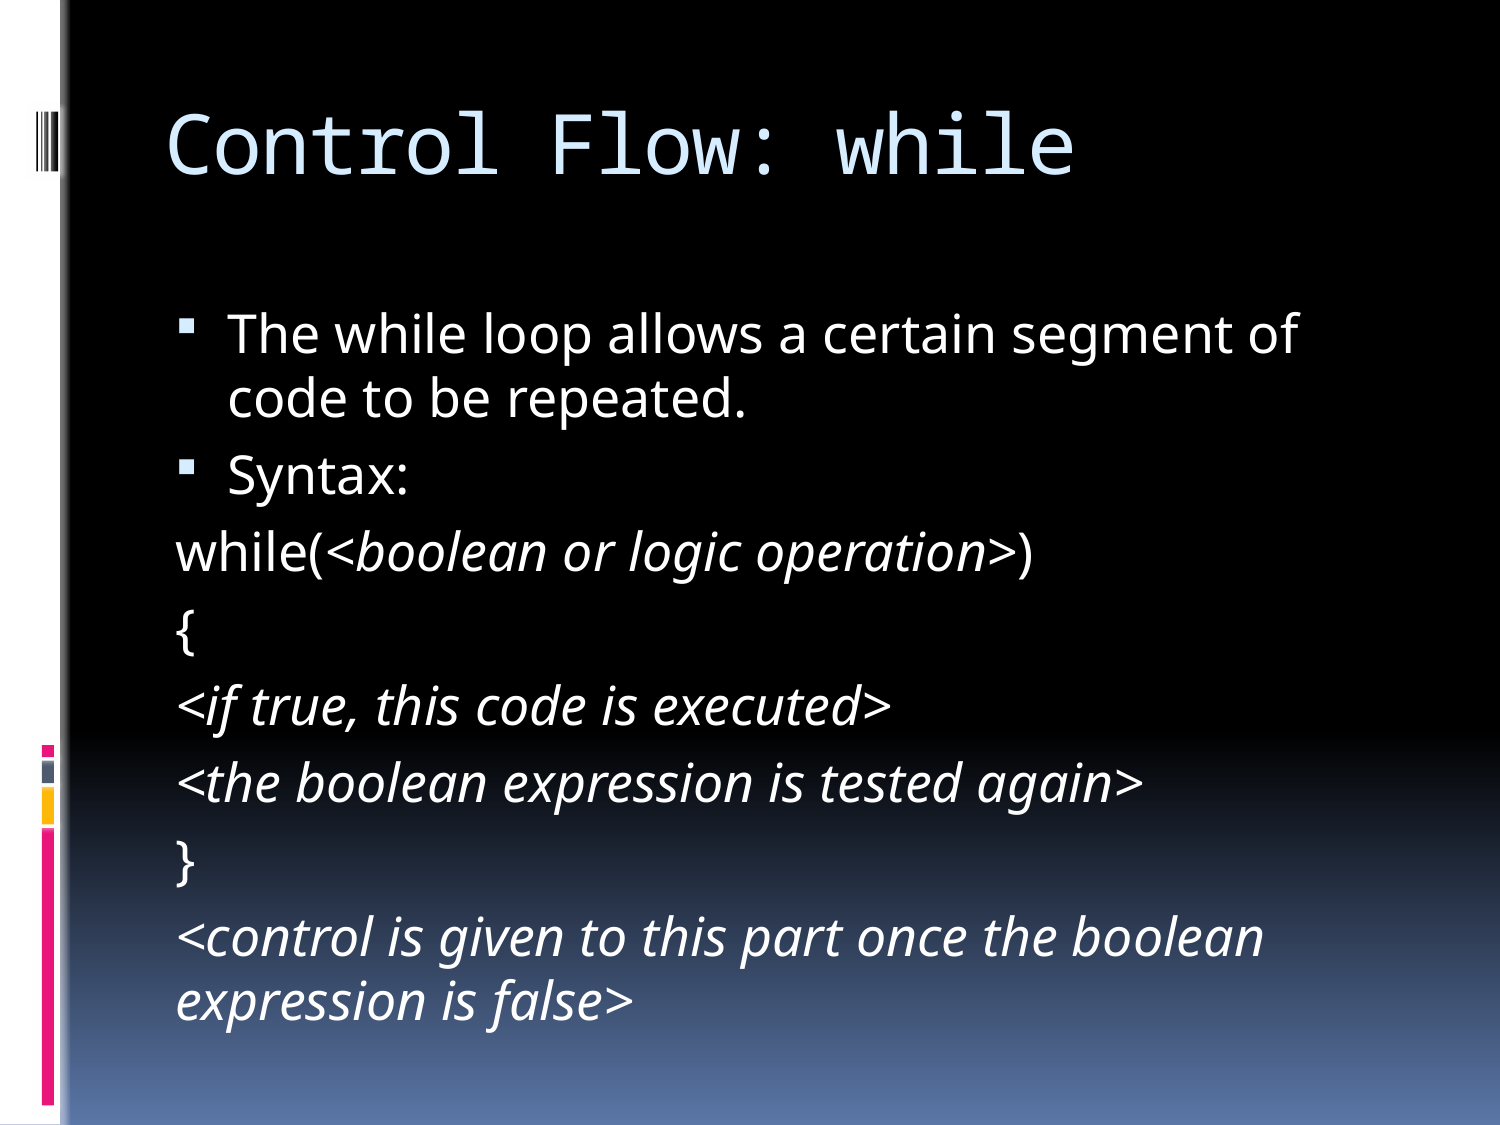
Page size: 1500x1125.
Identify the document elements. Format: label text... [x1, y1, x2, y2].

list The while loop allows a certain segment of code to be repeated. Syntax: while(<boolean or logic operation>) { <if true, this code is executed> <the boolean expression is tested again> } <control is given to this part once the boolean expression is false> [150, 292, 1425, 1043]
title Control Flow: while [150, 83, 1425, 234]
